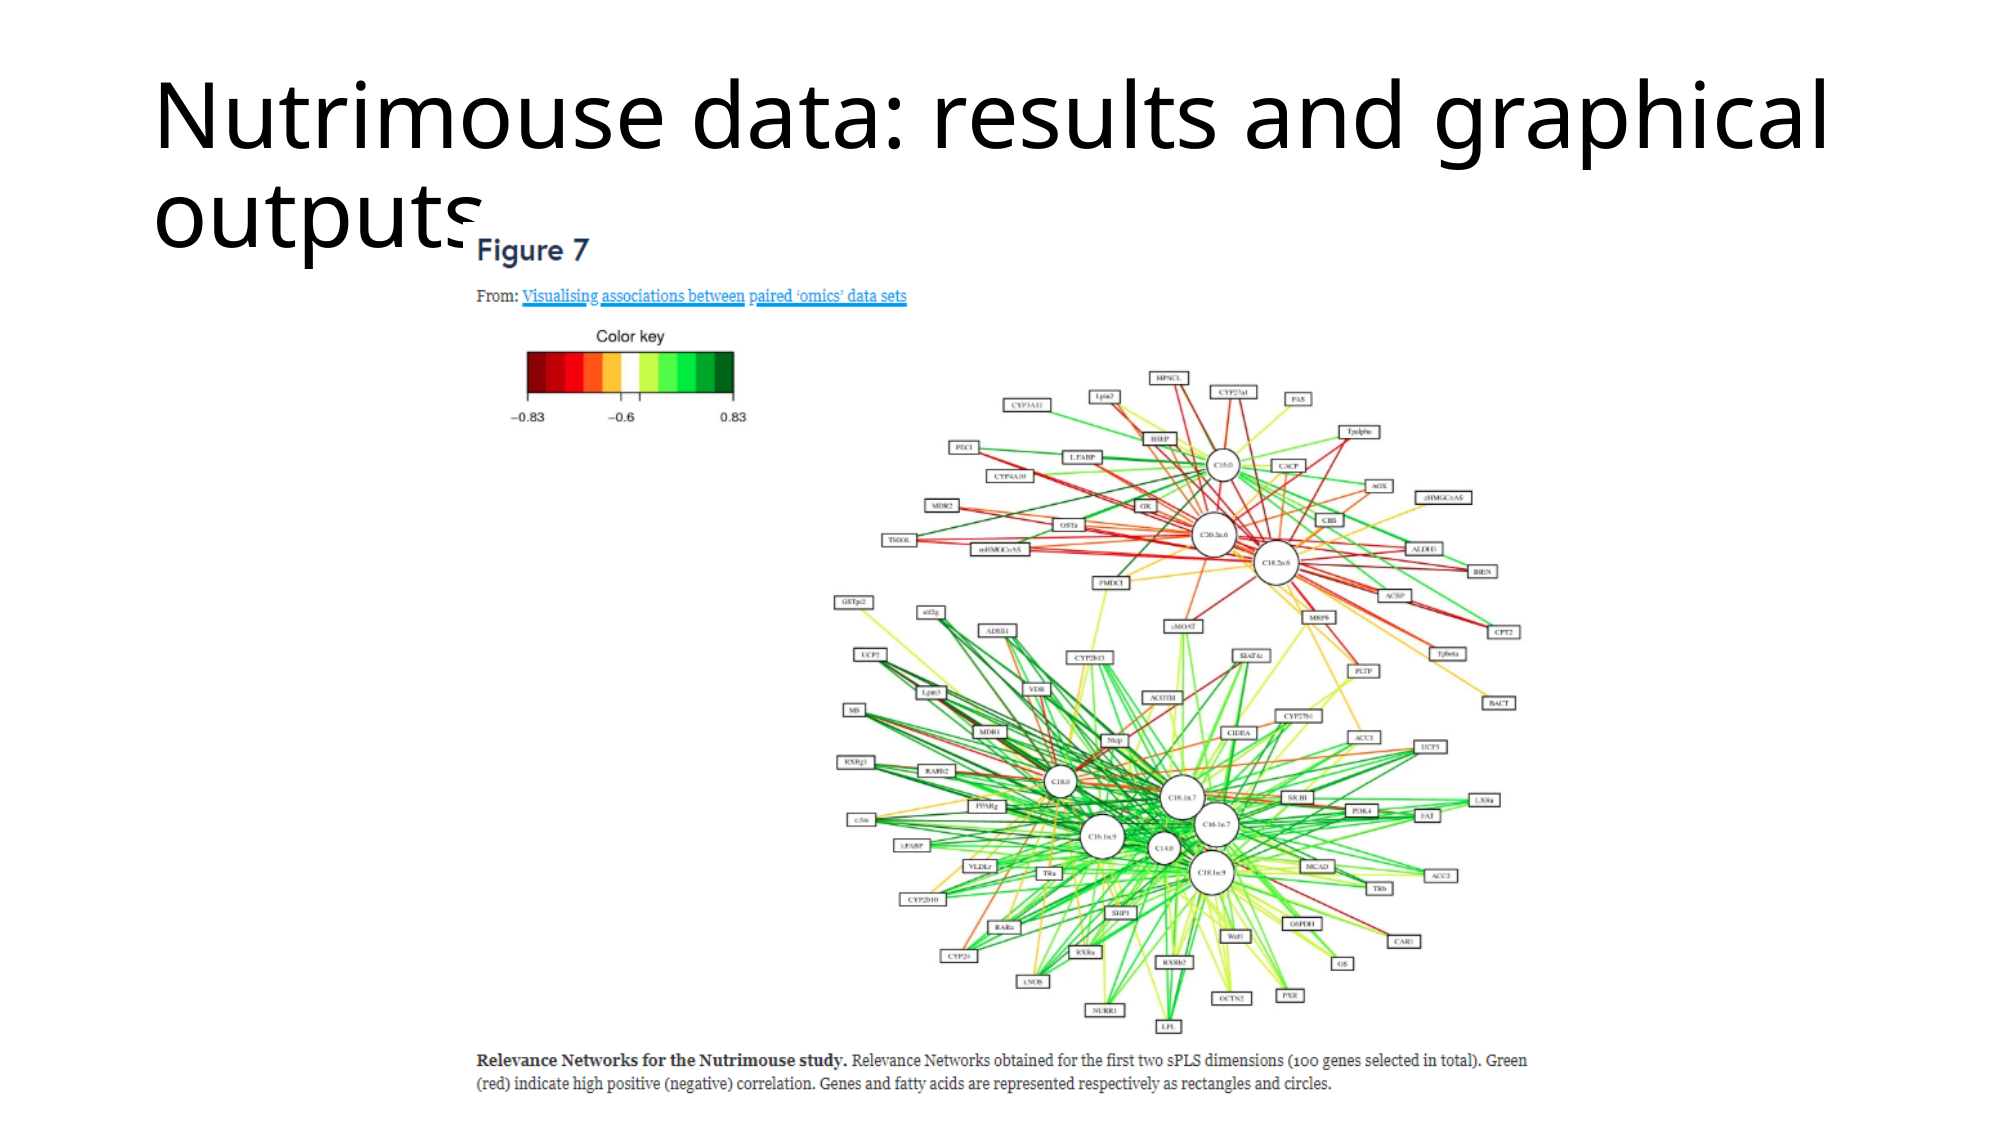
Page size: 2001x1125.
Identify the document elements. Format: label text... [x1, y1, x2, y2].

title Nutrimouse data: results and graphical outputs [137, 59, 1863, 278]
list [463, 222, 1537, 1110]
